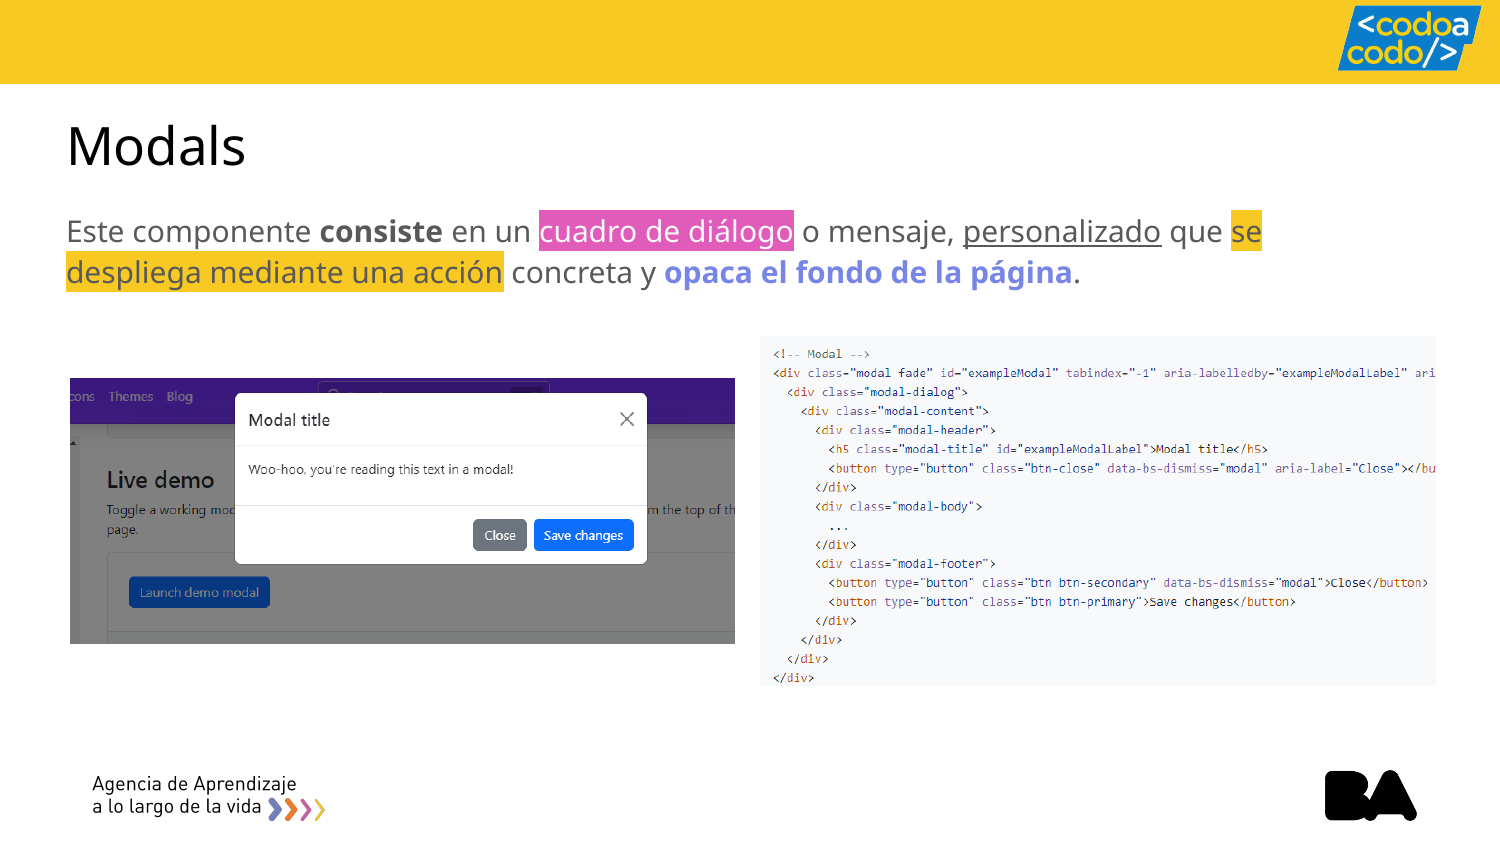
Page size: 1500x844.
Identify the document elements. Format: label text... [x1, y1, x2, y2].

picture [760, 335, 1437, 687]
list Este componente consiste en un cuadro de diálogo o mensaje, personalizado que se despliega mediante una acción concreta y opaca el fondo de la página. [51, 191, 1410, 306]
picture [70, 756, 344, 835]
picture [70, 378, 735, 644]
title Modals [51, 98, 1446, 192]
picture [1325, 770, 1417, 821]
picture [1337, 5, 1482, 71]
